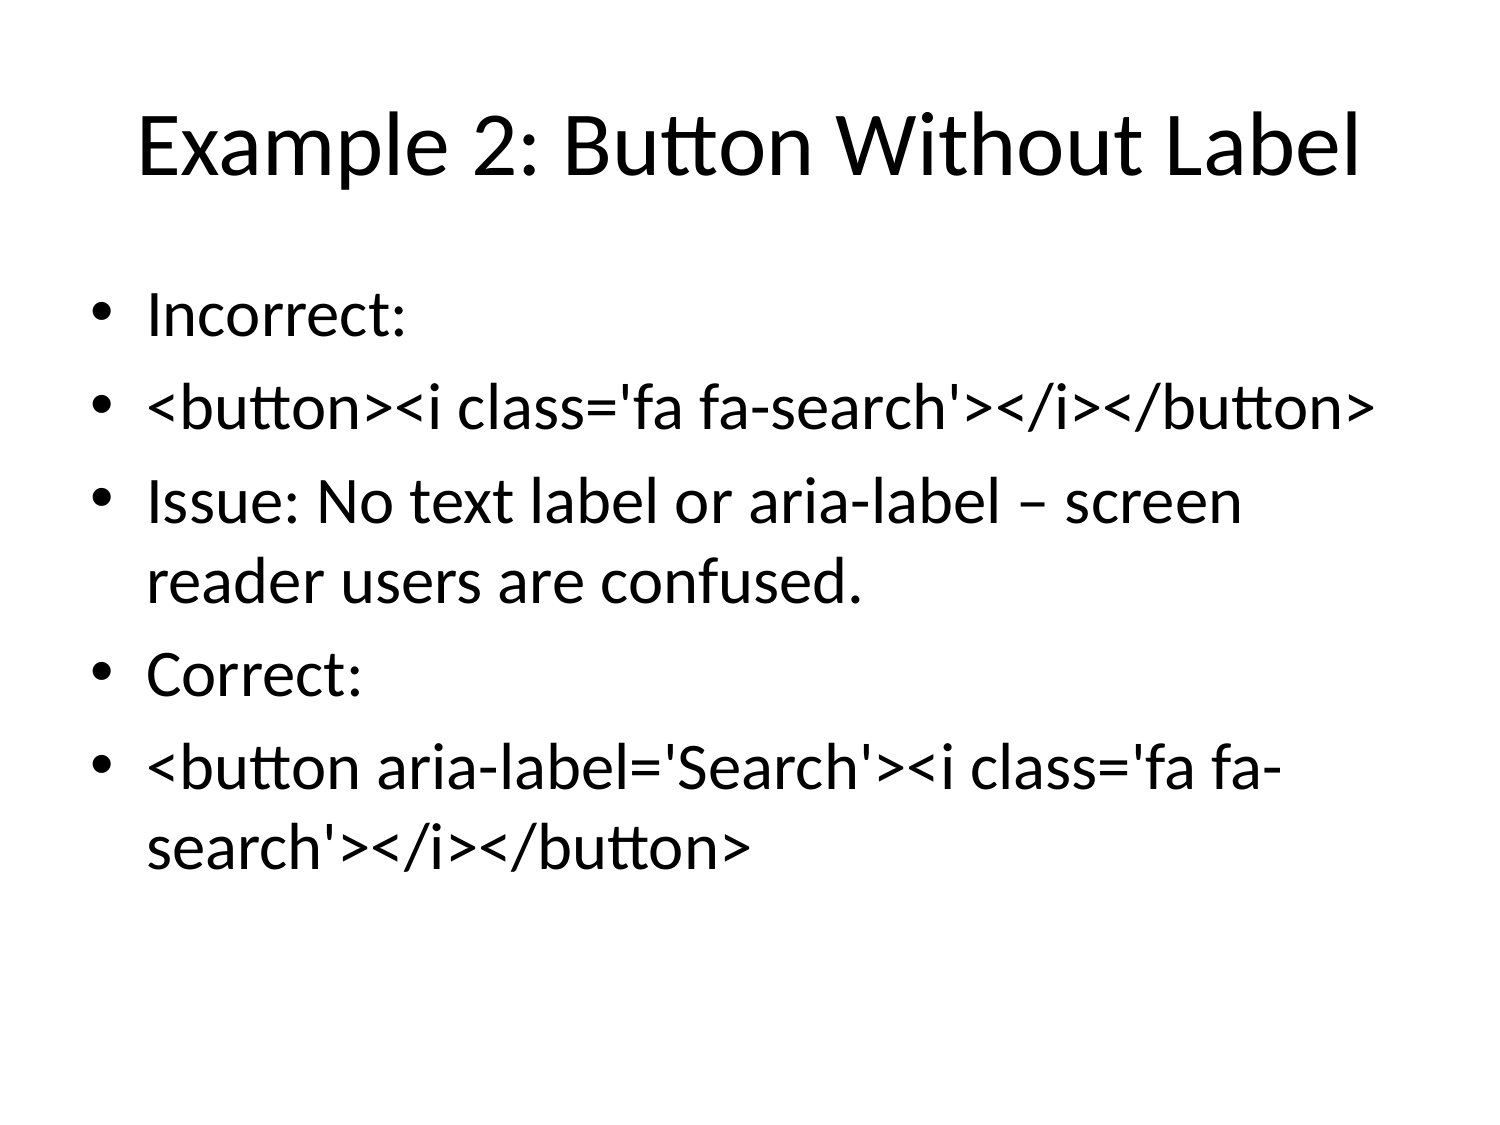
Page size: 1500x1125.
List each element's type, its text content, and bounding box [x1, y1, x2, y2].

title Example 2: Button Without Label [75, 45, 1425, 233]
list Incorrect: <button><i class='fa fa-search'></i></button> Issue: No text label or aria-label – screen reader users are confused. Correct: <button aria-label='Search'><i class='fa fa-search'></i></button> [75, 262, 1425, 1005]
